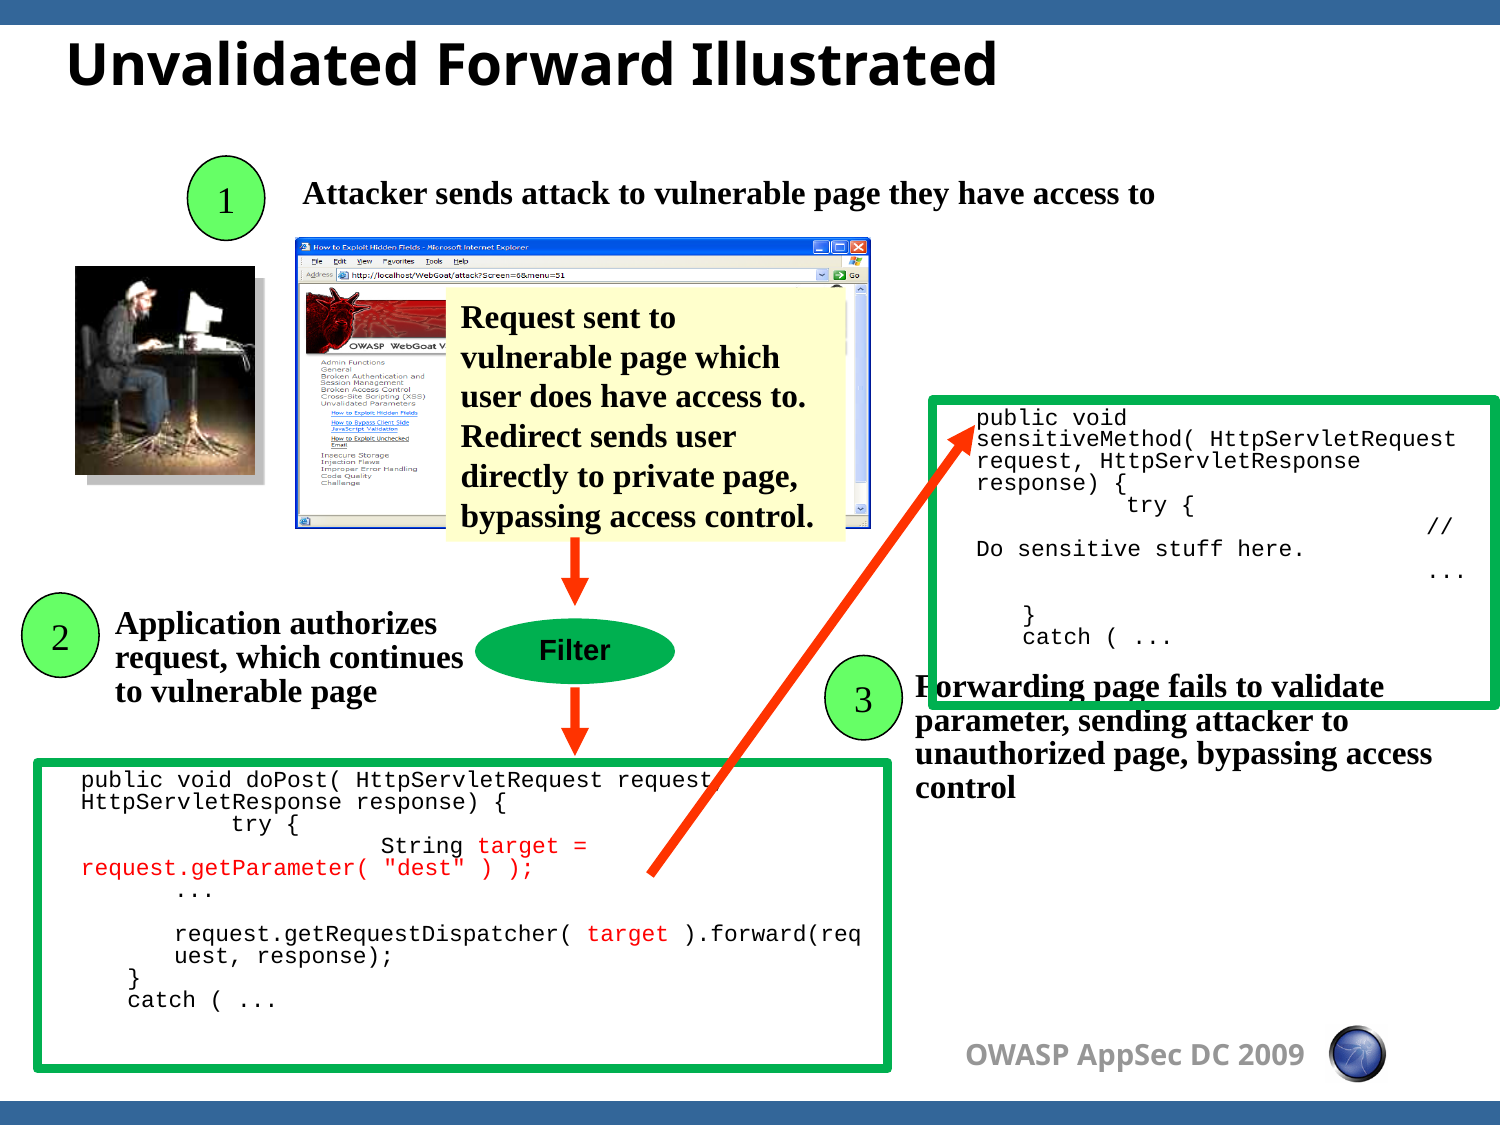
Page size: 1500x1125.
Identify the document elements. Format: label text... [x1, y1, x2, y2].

text_box Forwarding page fails to validate parameter, sending attacker to unauthorized page, bypassing access control [900, 662, 1475, 725]
text_box Attacker sends attack to vulnerable page they have access to [287, 170, 1213, 215]
title Unvalidated Forward Illustrated [49, 5, 1163, 119]
text_box [568, 687, 582, 756]
picture [74, 265, 255, 475]
text_box [649, 424, 976, 876]
text_box Filter [474, 618, 676, 685]
text_box 1 [187, 155, 265, 241]
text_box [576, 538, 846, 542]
text_box public void sensitiveMethod( HttpServletRequest request, HttpServletResponse response) { try { // Do sensitive stuff here. ... } catch ( ... [932, 399, 1495, 706]
text_box 2 [21, 592, 99, 678]
text_box [568, 538, 582, 606]
text_box Application authorizes request, which continues to vulnerable page [99, 600, 488, 713]
picture [1325, 1024, 1388, 1083]
picture [295, 237, 872, 529]
text_box public void doPost( HttpServletRequest request, HttpServletResponse response) { try { String target = request.getParameter( "dest" ) ); ... request.getRequestDispatcher( target ).forward(request, response); } catch ( ... [37, 762, 888, 1069]
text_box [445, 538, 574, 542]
text_box 3 [824, 655, 900, 740]
